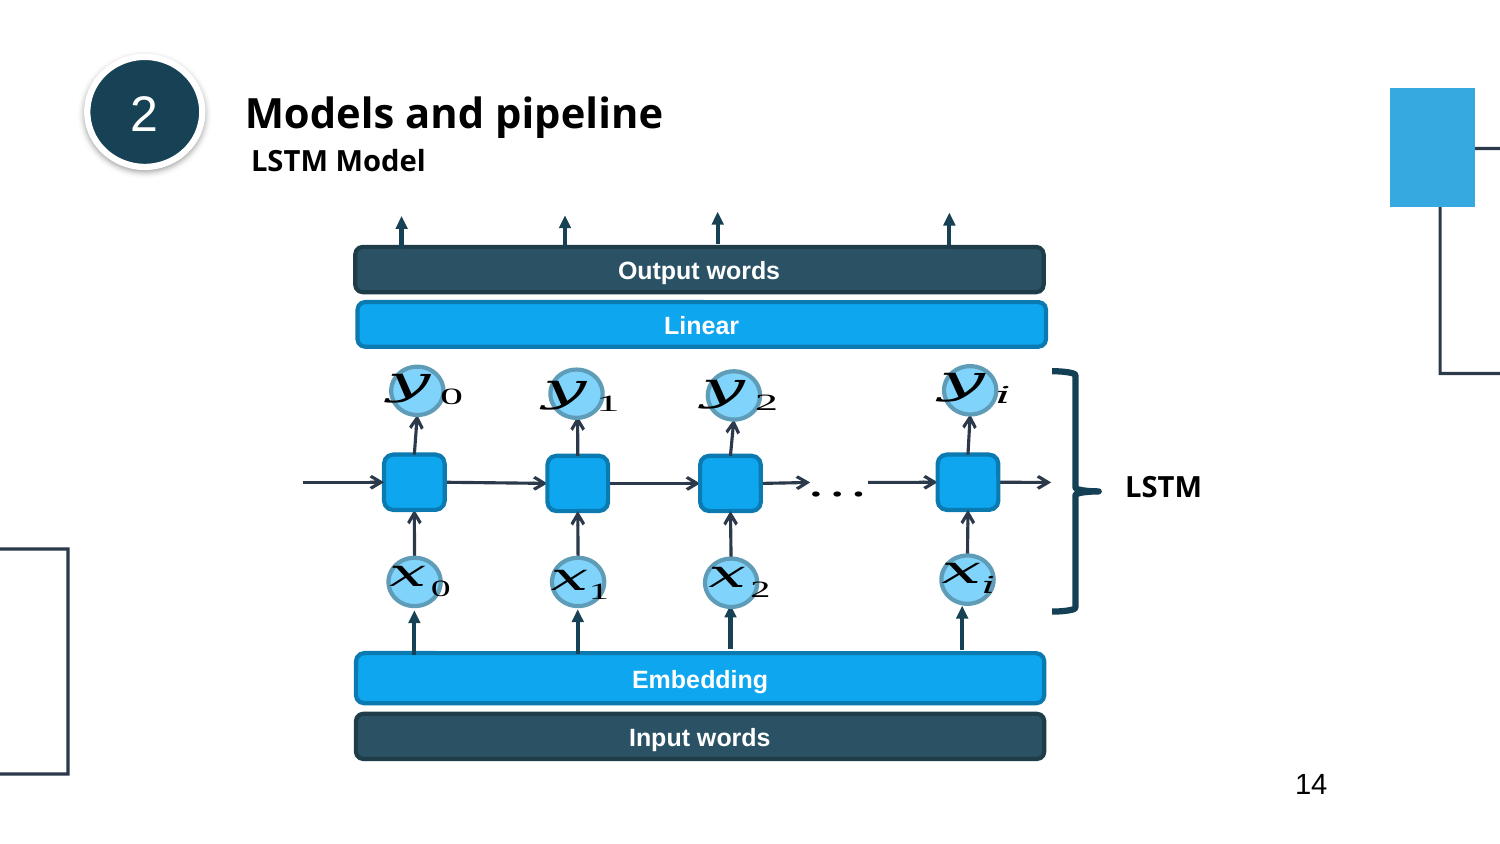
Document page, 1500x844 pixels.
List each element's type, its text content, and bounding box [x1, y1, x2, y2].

text_box LSTM Model [236, 135, 441, 185]
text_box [303, 211, 1221, 760]
text_box Models and pipeline [230, 79, 885, 144]
text_box 2 [84, 53, 206, 171]
